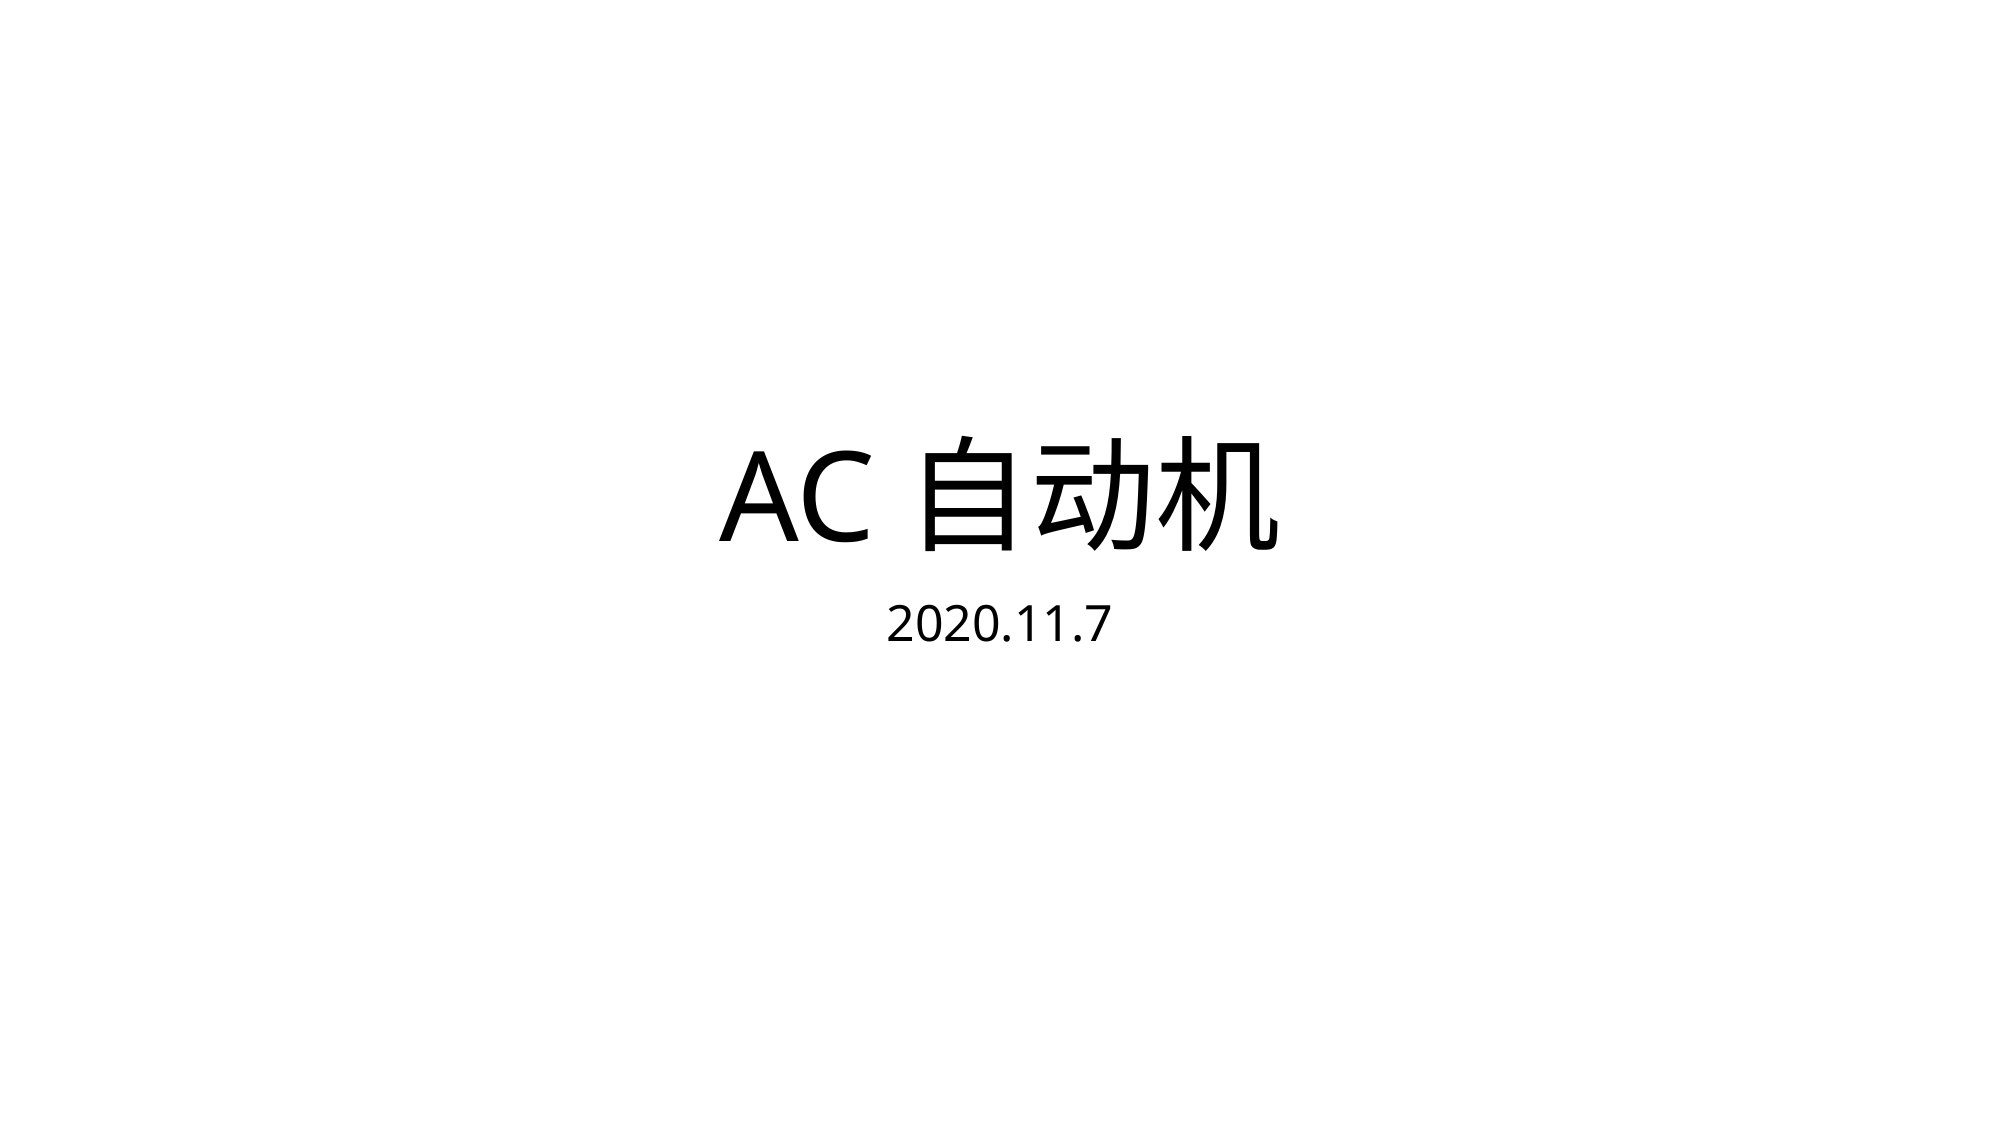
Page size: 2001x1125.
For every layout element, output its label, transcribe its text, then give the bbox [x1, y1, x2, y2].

subtitle 2020.11.7 [249, 590, 1750, 863]
title AC自动机 [249, 184, 1750, 576]
